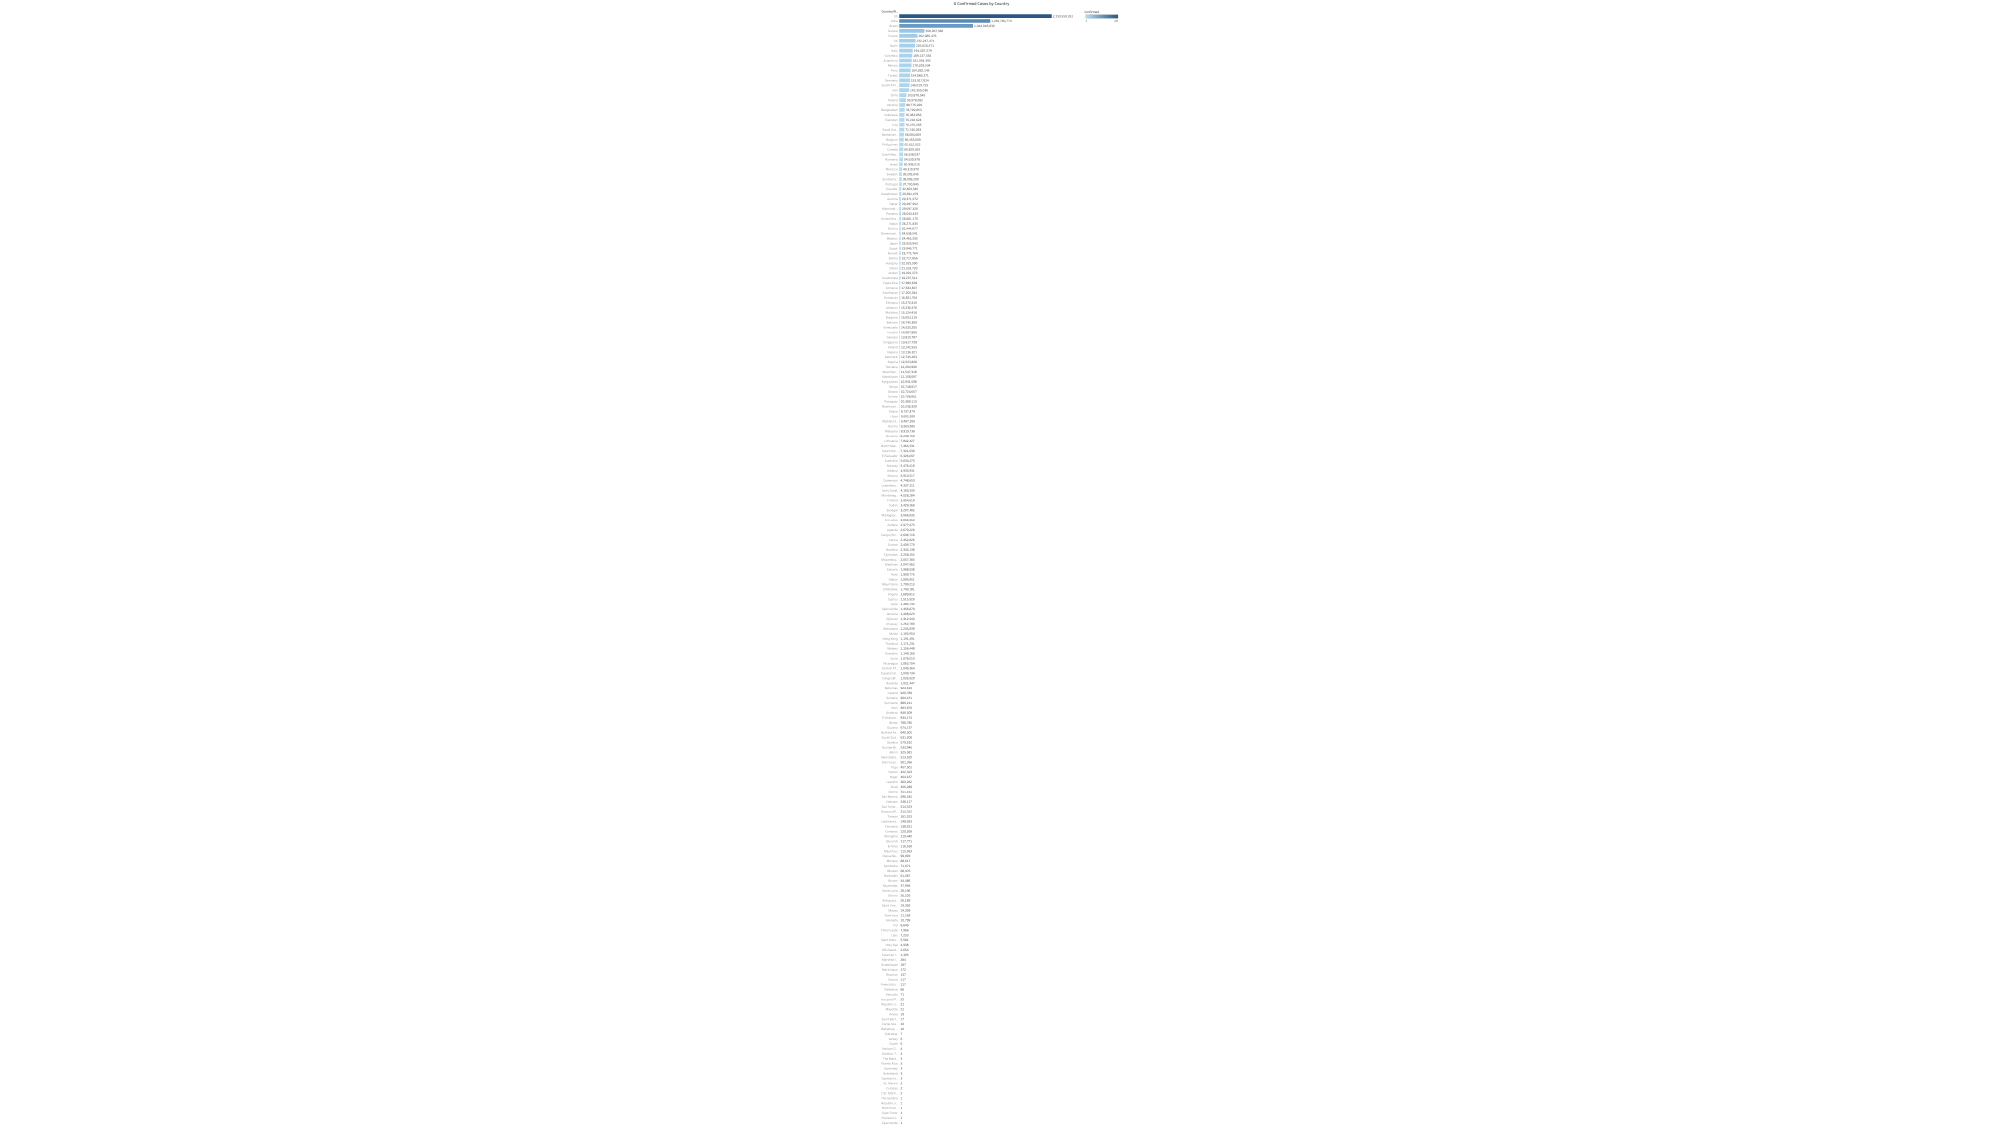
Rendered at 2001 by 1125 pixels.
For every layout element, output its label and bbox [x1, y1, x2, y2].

picture [881, 0, 1119, 1125]
